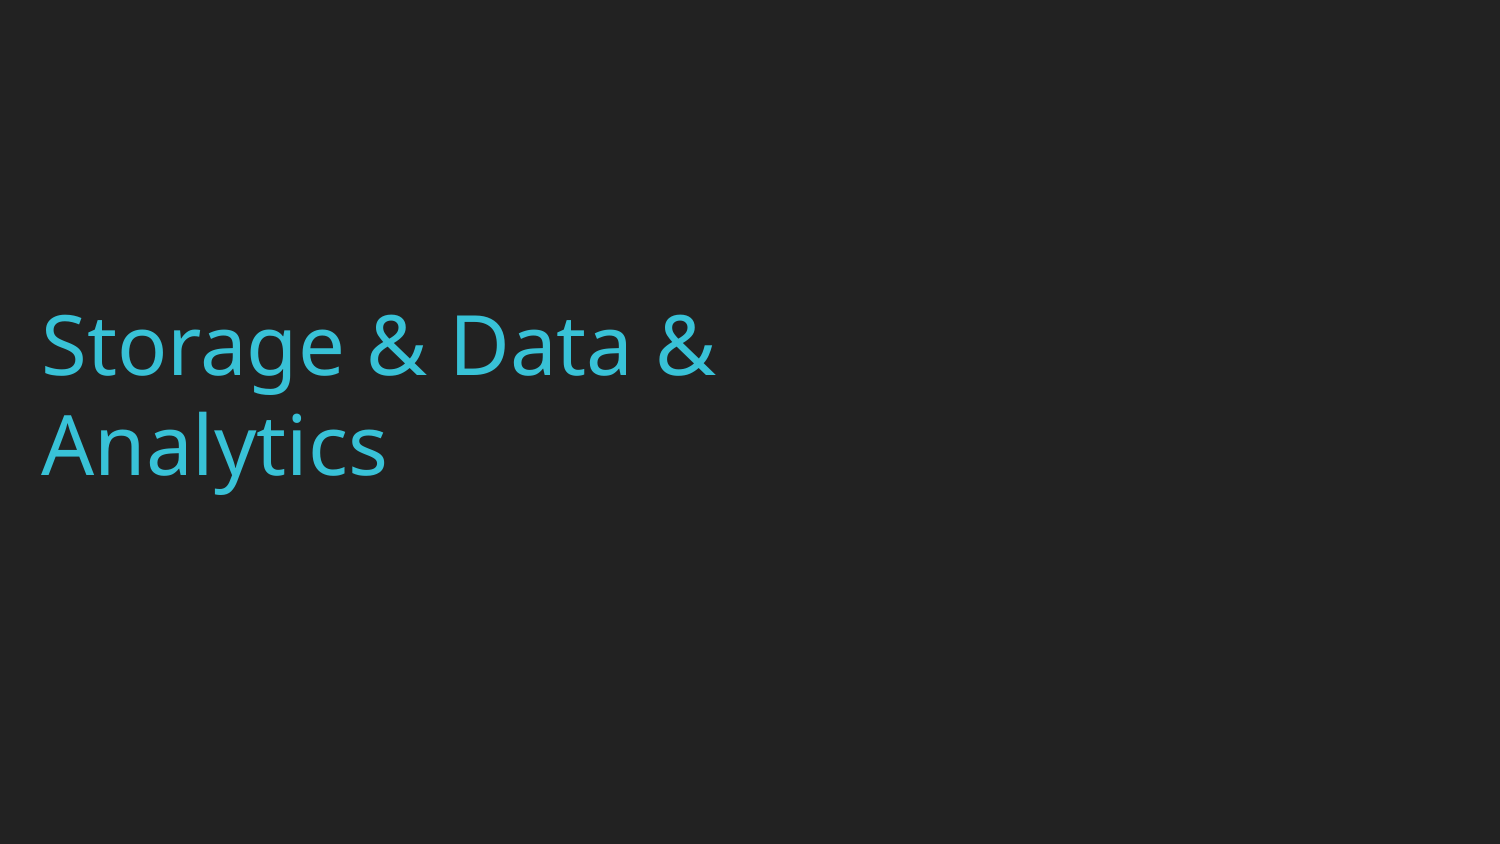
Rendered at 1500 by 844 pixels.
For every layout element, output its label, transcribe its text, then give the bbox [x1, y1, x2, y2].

list Storage & Data & Analytics [41, 210, 722, 493]
